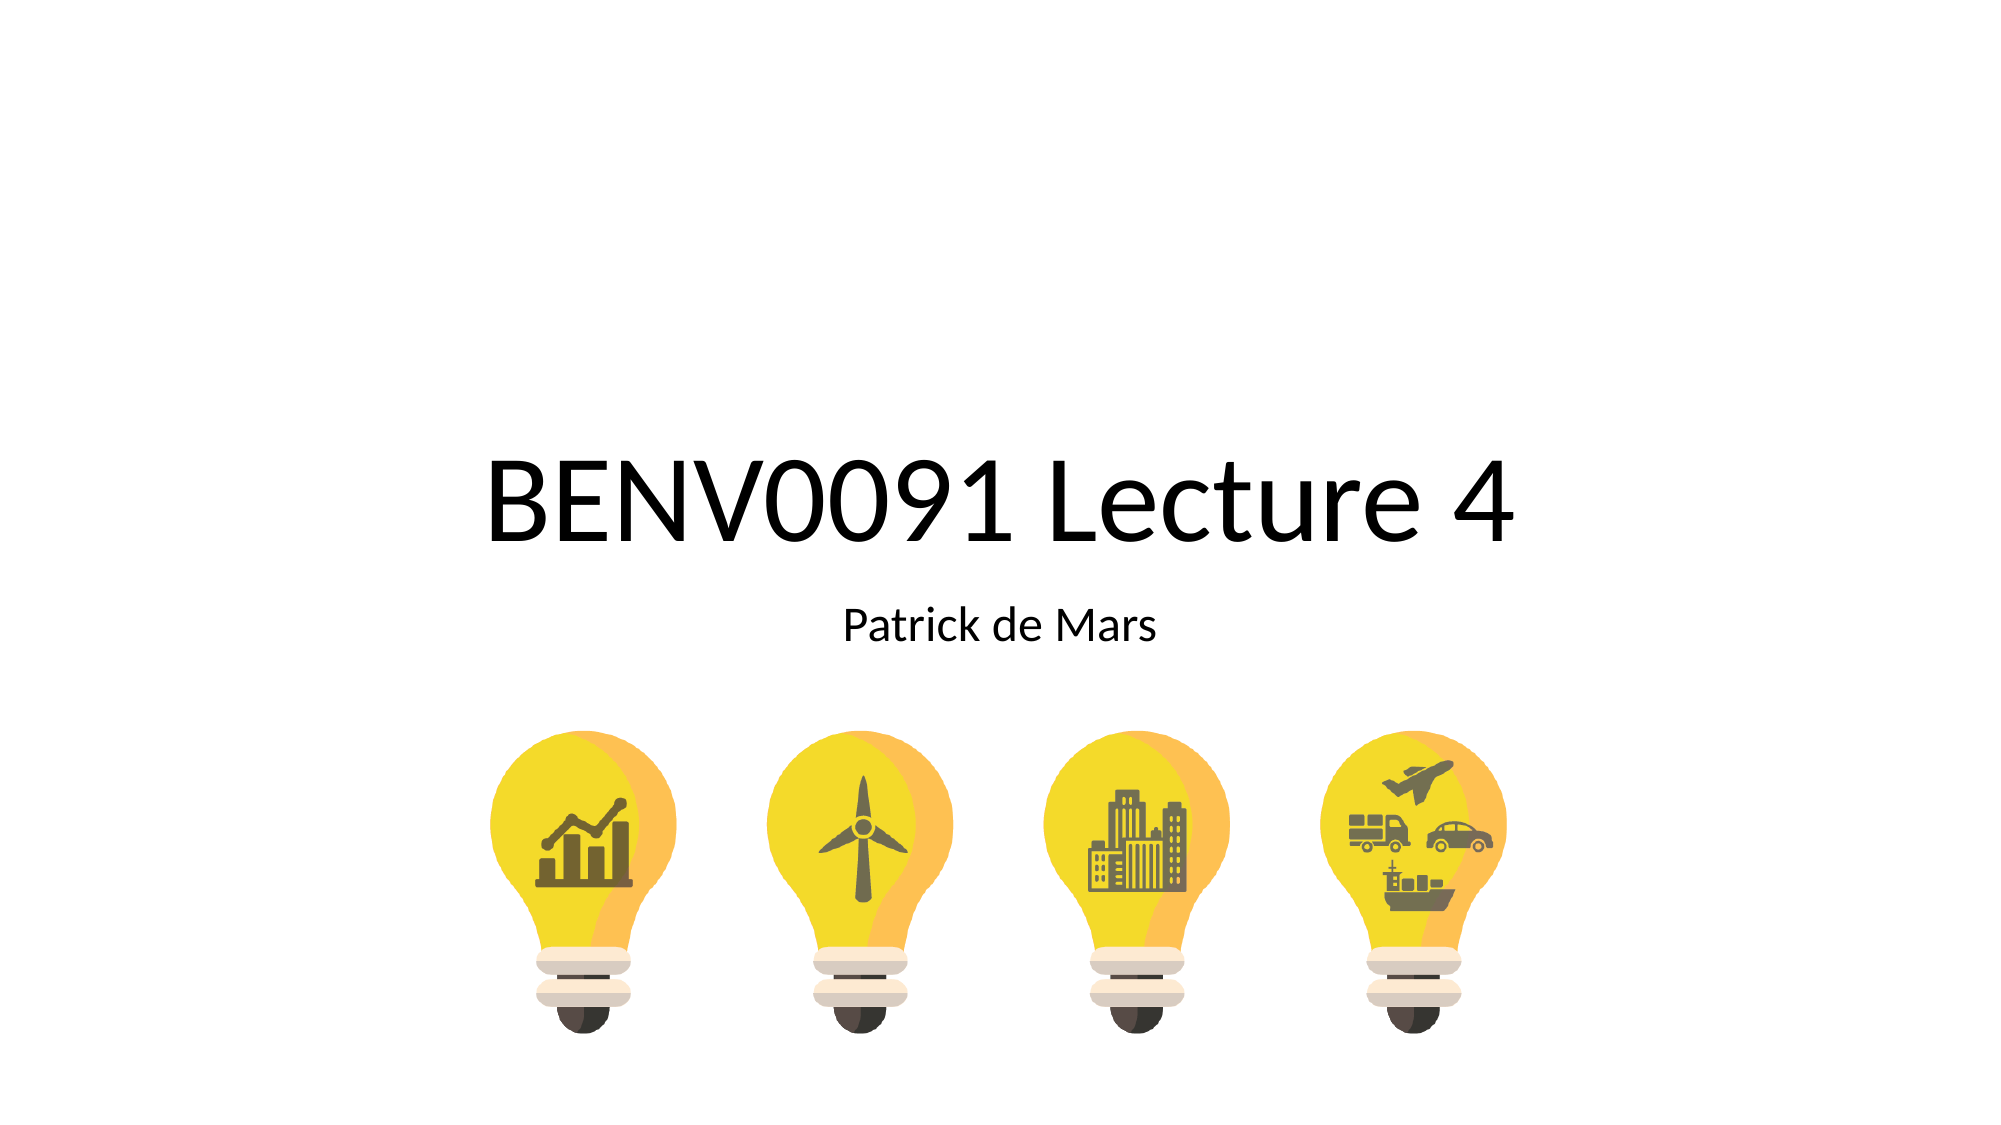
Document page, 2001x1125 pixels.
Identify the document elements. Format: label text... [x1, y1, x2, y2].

title BENV0091 Lecture 4 [249, 184, 1750, 576]
picture [461, 703, 1538, 1052]
subtitle Patrick de Mars [249, 590, 1750, 863]
